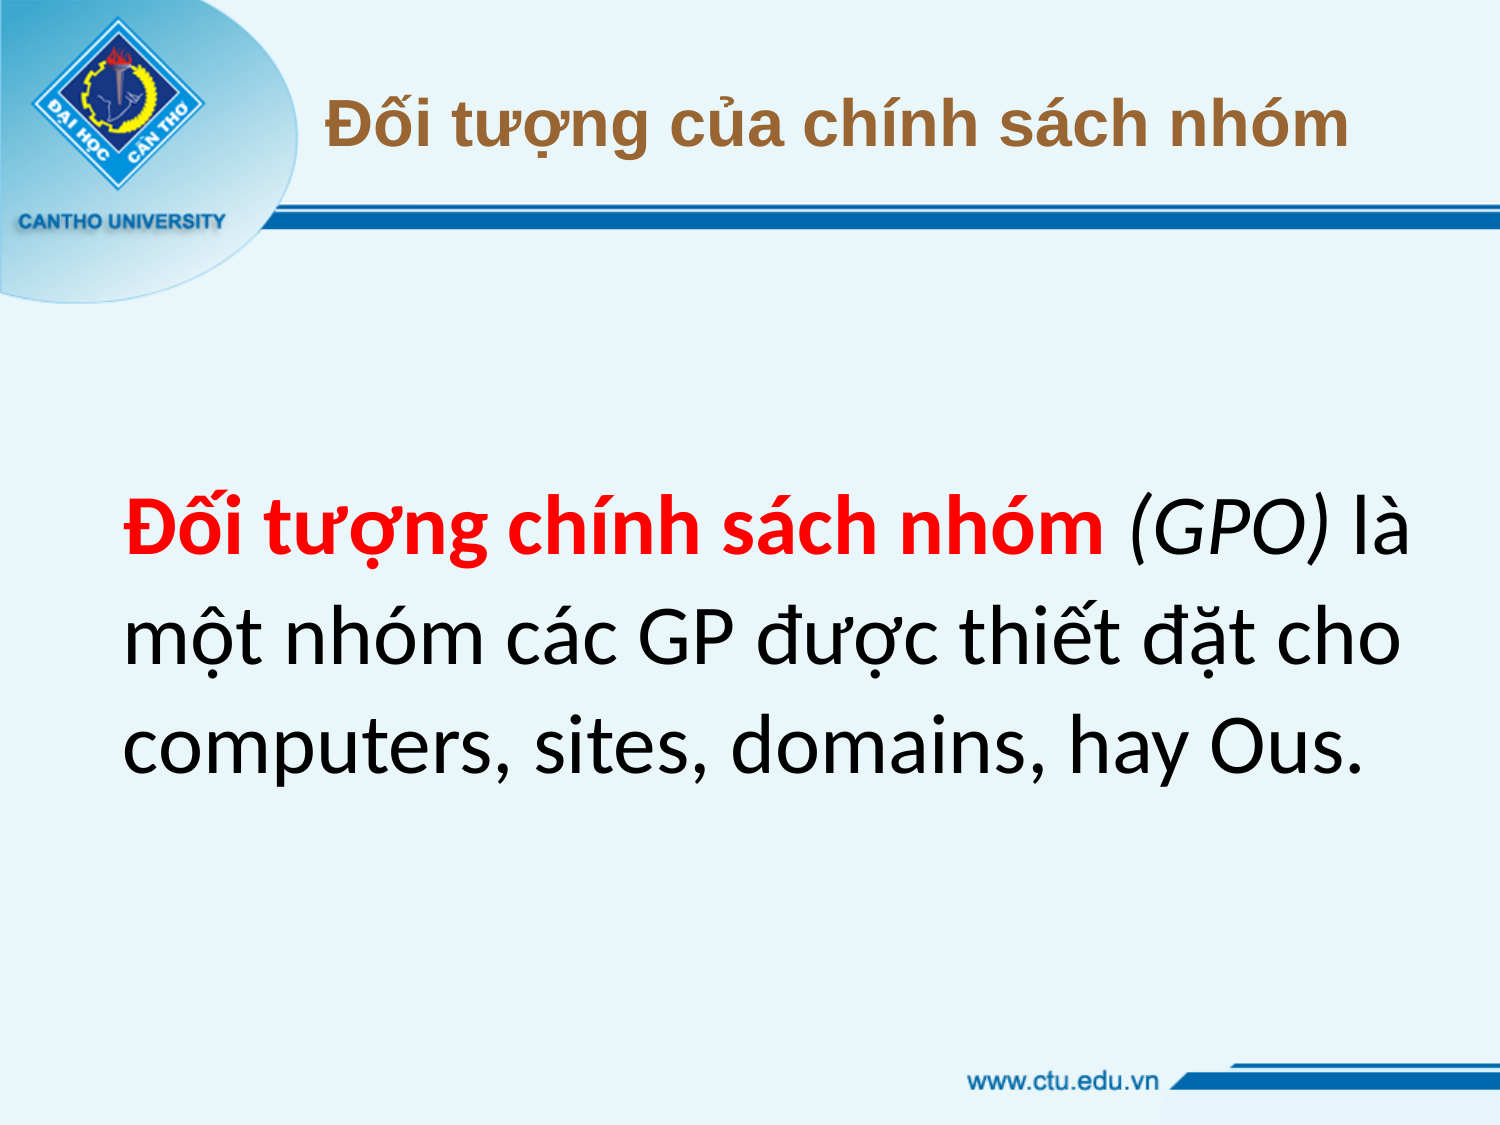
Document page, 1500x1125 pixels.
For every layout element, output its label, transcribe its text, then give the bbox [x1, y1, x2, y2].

title Đối tượng của chính sách nhóm [310, 42, 1478, 198]
picture [0, 0, 1500, 1125]
list Đối tượng chính sách nhóm (GPO) là một nhóm các GP được thiết đặt cho computers, sites, domains, hay Ous. [107, 454, 1433, 853]
